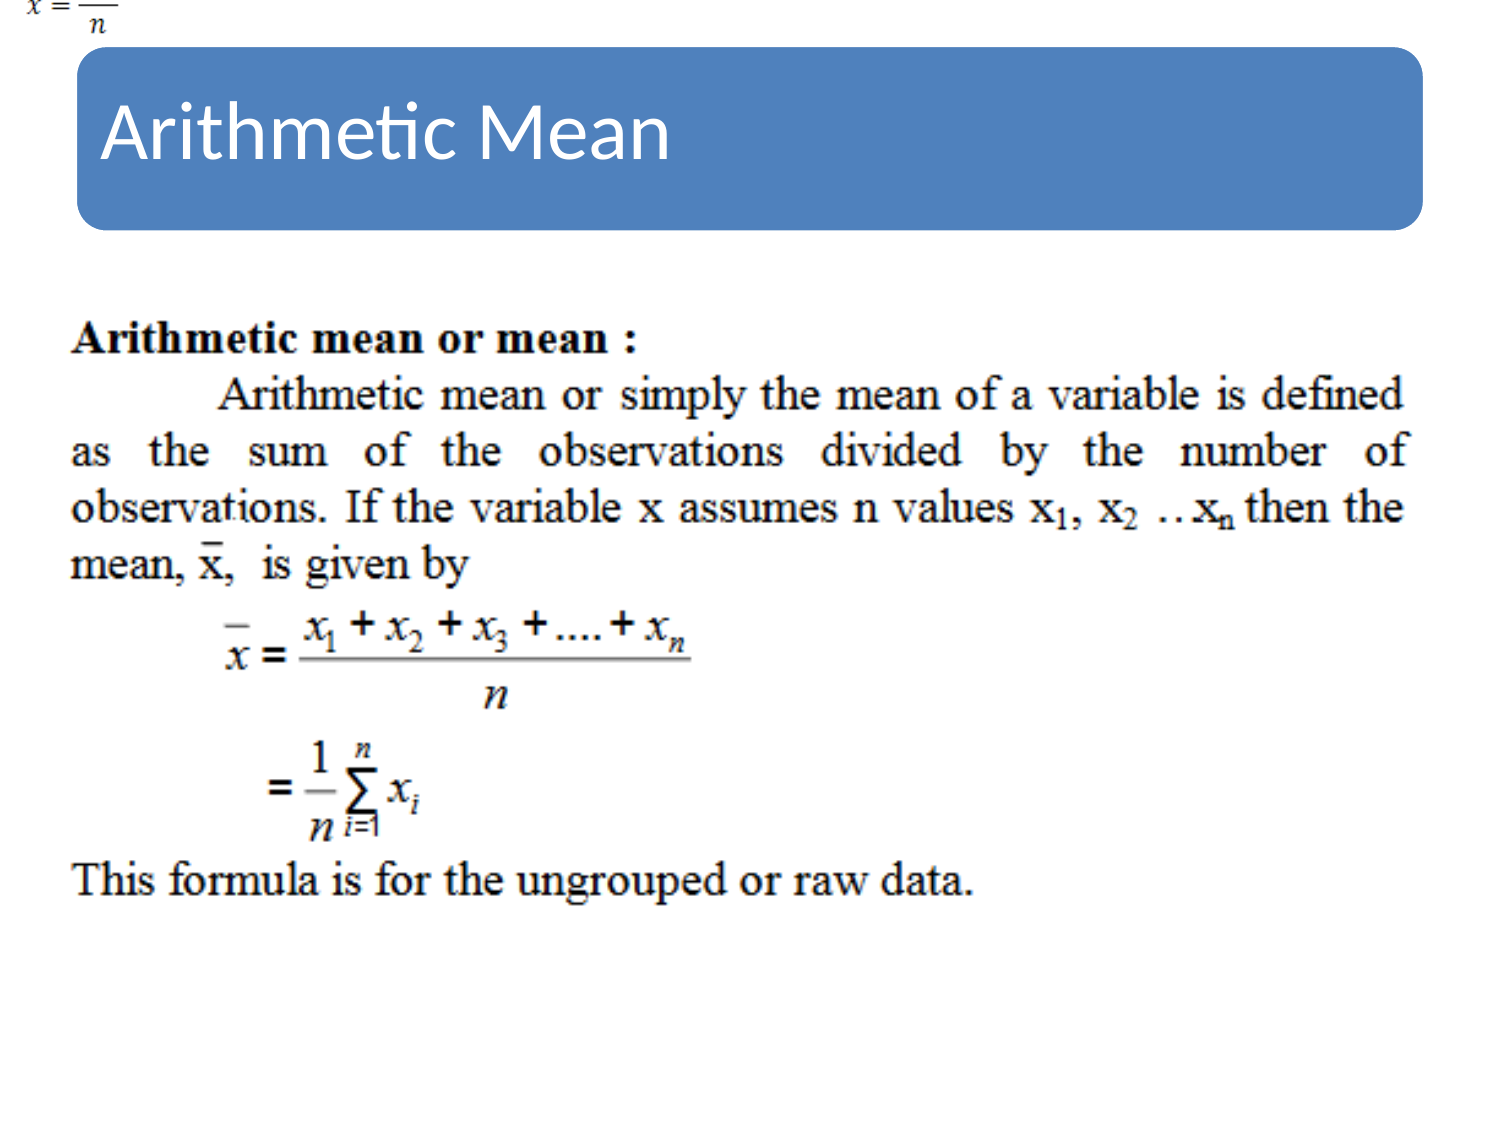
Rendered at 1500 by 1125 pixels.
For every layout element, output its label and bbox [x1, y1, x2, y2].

text_box [74, 44, 1426, 233]
picture [62, 312, 1427, 913]
picture [25, 0, 120, 35]
